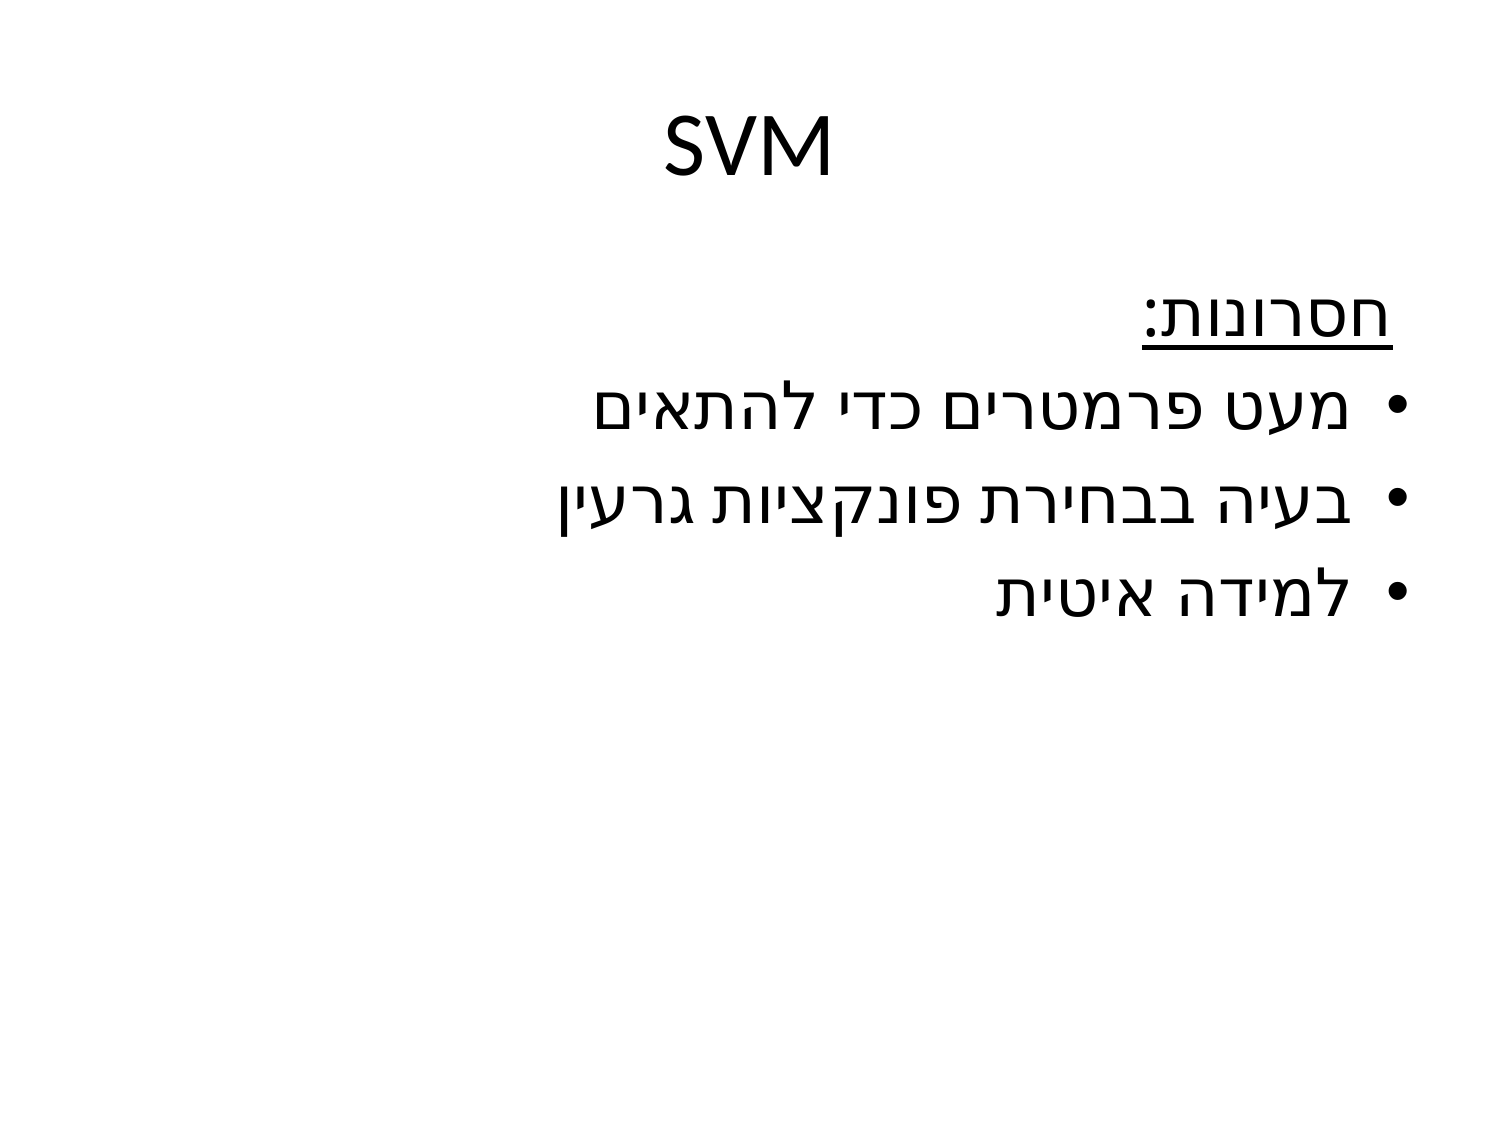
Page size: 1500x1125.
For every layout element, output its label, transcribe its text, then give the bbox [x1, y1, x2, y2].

title SVM [75, 45, 1425, 233]
list חסרונות: מעט פרמטרים כדי להתאים בעיה בבחירת פונקציות גרעין למידה איטית [75, 262, 1425, 1005]
